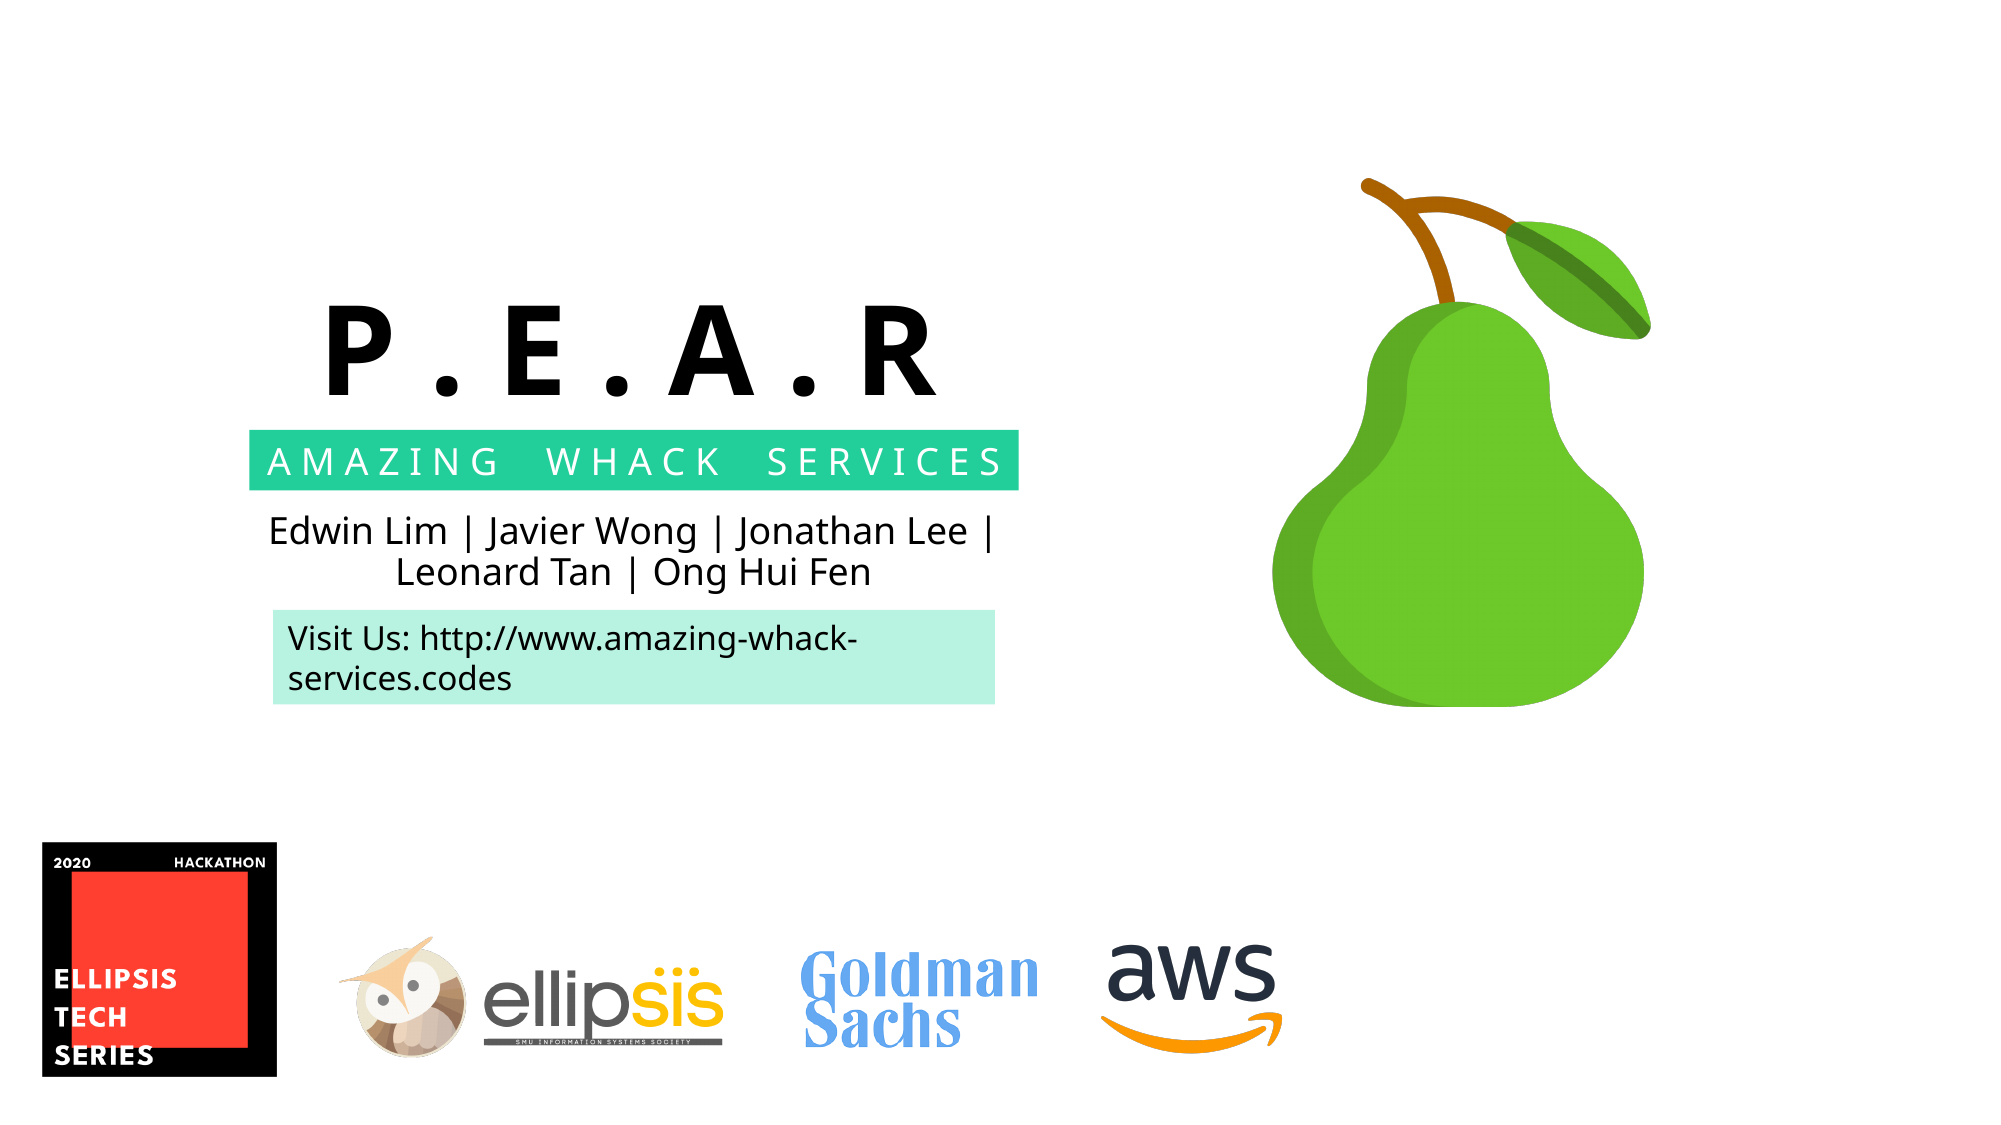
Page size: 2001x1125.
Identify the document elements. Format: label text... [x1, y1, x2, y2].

text_box Visit Us: http://www.amazing-whack-services.codes [273, 609, 995, 705]
picture [1100, 944, 1283, 1054]
picture [1197, 178, 1726, 707]
title P . E . A . R [198, 251, 1058, 430]
picture [330, 928, 738, 1063]
text_box A M A Z I N G W H A C K S E R V I C E S [248, 429, 1020, 491]
picture [42, 842, 277, 1078]
picture [801, 920, 1037, 1078]
subtitle Edwin Lim | Javier Wong | Jonathan Lee | Leonard Tan | Ong Hui Fen [249, 491, 1019, 785]
